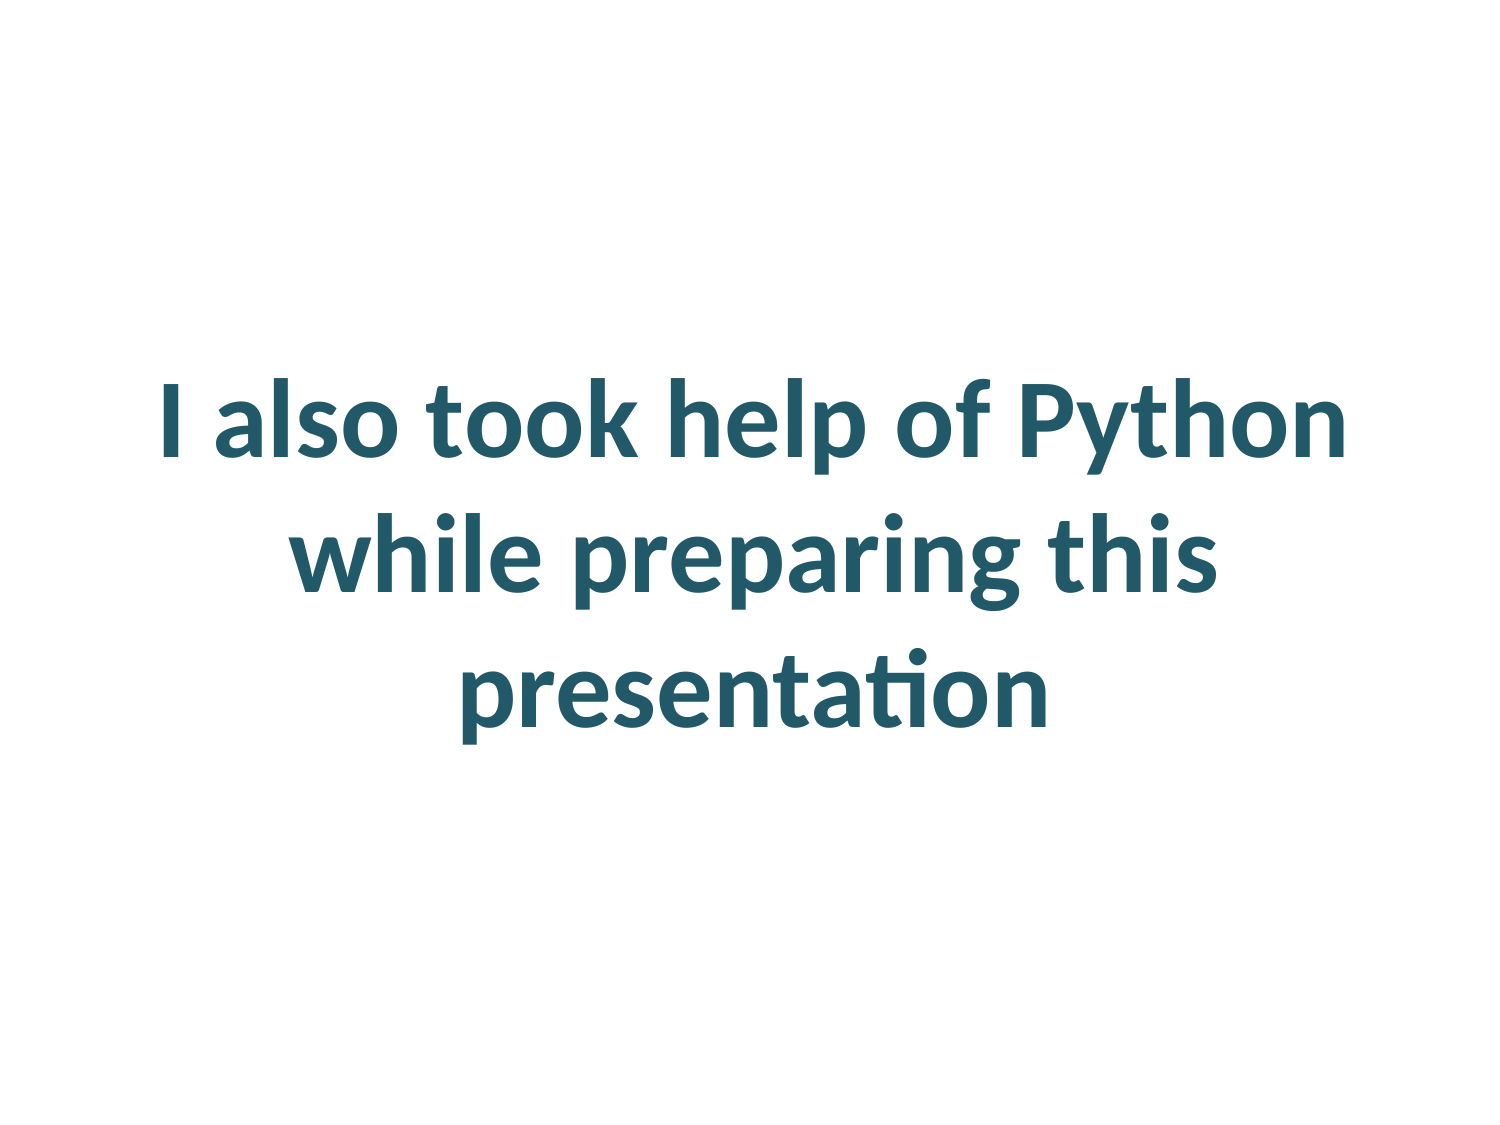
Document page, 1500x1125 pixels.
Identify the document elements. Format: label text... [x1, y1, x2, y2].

text_box I also took help of Python while preparing this presentation [141, 337, 1367, 758]
